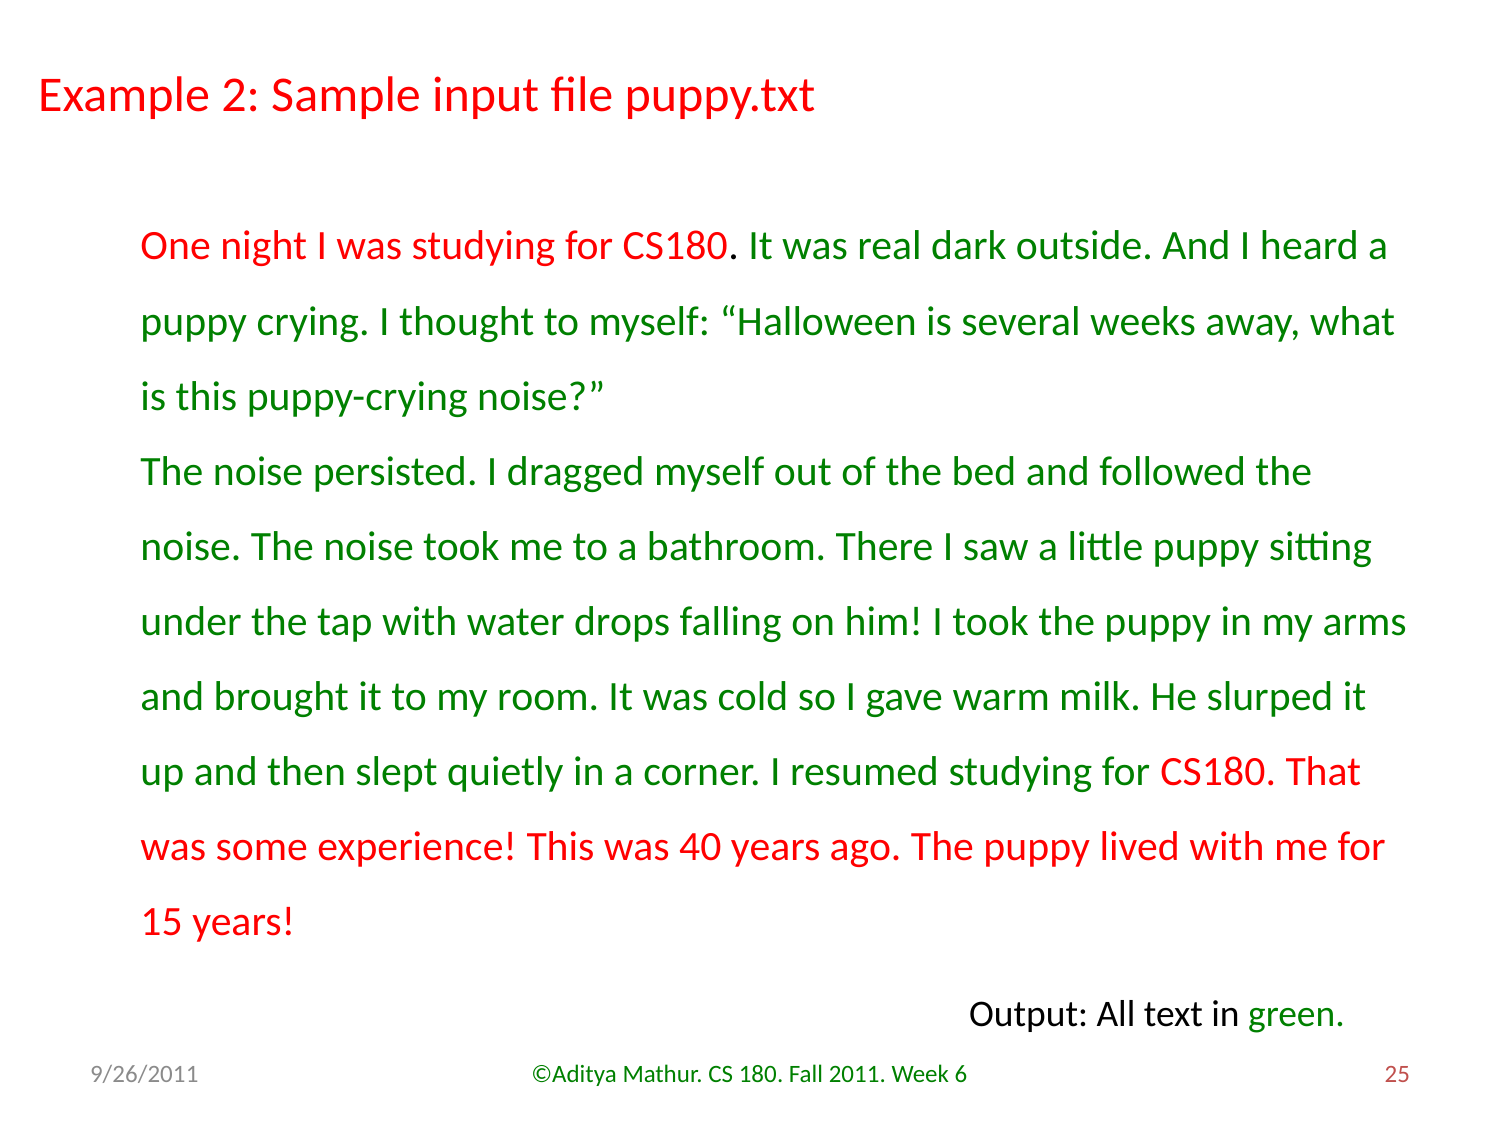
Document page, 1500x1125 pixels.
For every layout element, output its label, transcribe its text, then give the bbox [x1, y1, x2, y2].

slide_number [75, 1042, 425, 1103]
text_box Example 2: Sample input file puppy.txt [23, 38, 1033, 129]
slide_number 25 [1074, 1042, 1425, 1103]
footer ©Aditya Mathur. CS 180. Fall 2011. Week 6 [512, 1042, 988, 1103]
text_box One night I was studying for CS180. It was real dark outside. And I heard a puppy crying. I thought to myself: “Halloween is several weeks away, what is this puppy-crying noise?” The noise persisted. I dragged myself out of the bed and followed the noise. The noise took me to a bathroom. There I saw a little puppy sitting under the tap with water drops falling on him! I took the puppy in my arms and brought it to my room. It was cold so I gave warm milk. He slurped it up and then slept quietly in a corner. I resumed studying for CS180. That was some experience! This was 40 years ago. The puppy lived with me for 15 years! [50, 186, 1425, 952]
text_box Output: All text in green. [954, 982, 1361, 1042]
